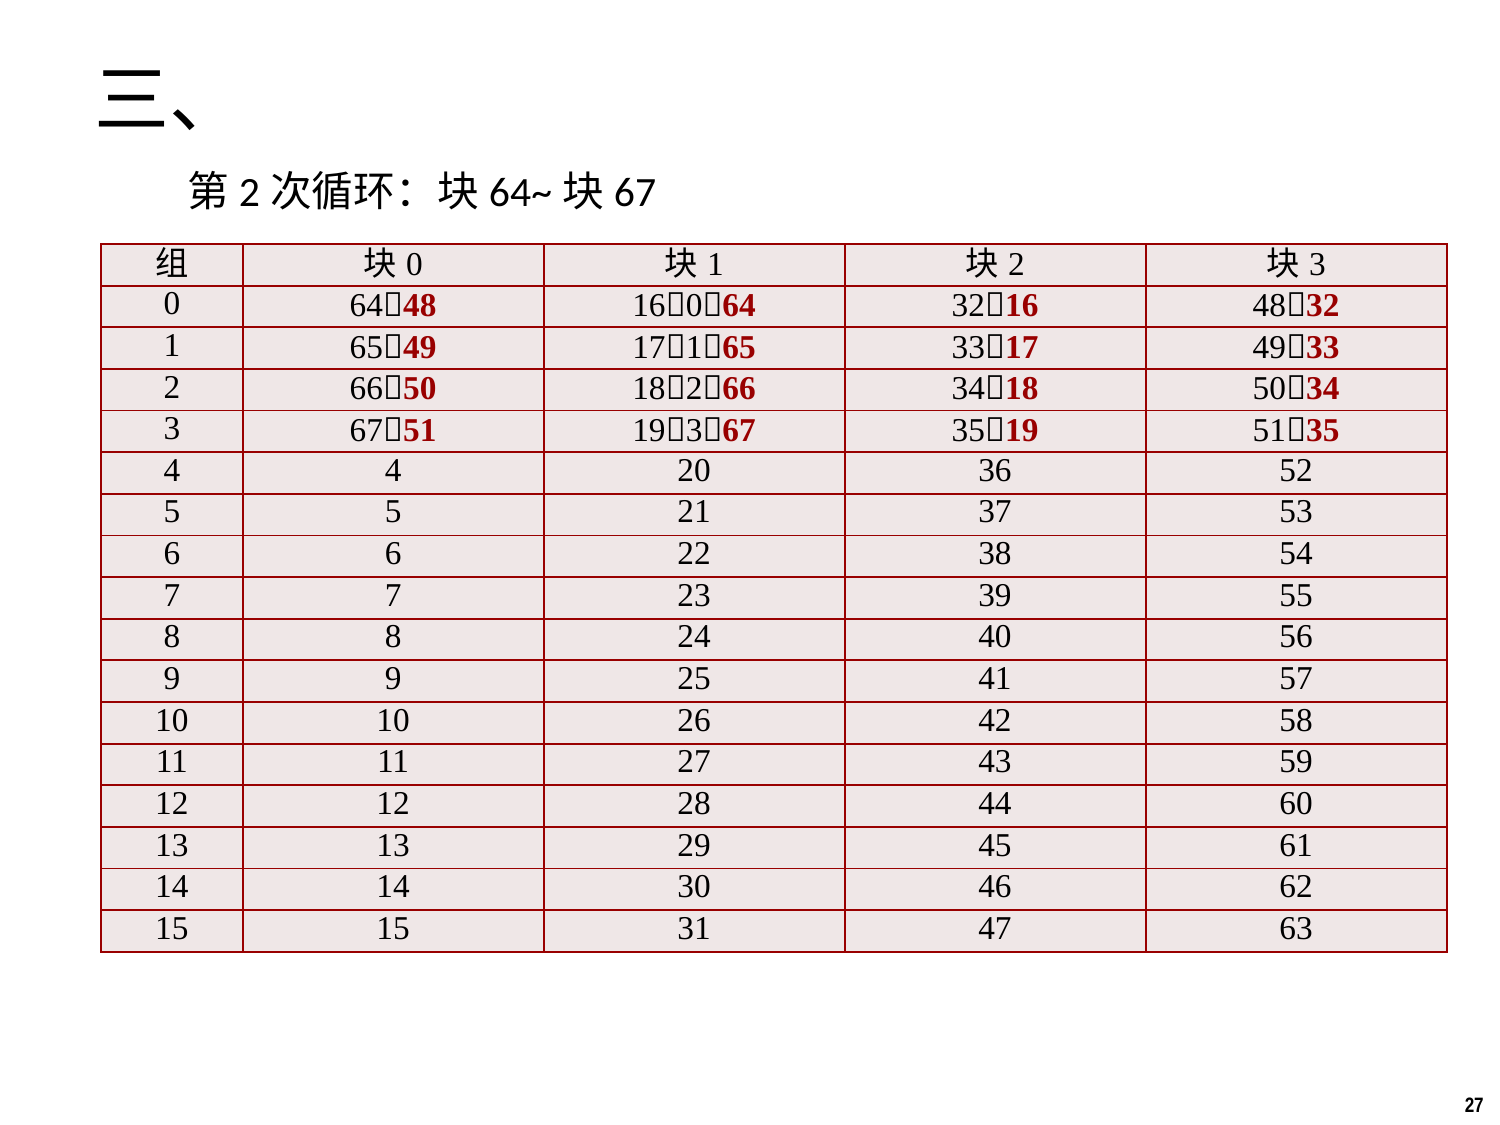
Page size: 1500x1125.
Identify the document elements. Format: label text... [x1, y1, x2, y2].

table_cell 5 [102, 495, 242, 535]
table_cell 20 [545, 453, 844, 493]
table_cell 14 [102, 869, 242, 909]
table_cell 47 [846, 911, 1145, 951]
table_cell 18266 [545, 370, 844, 410]
table_cell 11 [244, 745, 543, 784]
table_cell 5135 [1147, 411, 1446, 451]
table_cell 8 [102, 620, 242, 659]
table_cell 6549 [244, 328, 543, 368]
table_cell 6650 [244, 370, 543, 410]
table_cell 3216 [846, 287, 1145, 326]
table_cell 39 [846, 578, 1145, 618]
table_cell 1 [102, 328, 242, 368]
table_cell 23 [545, 578, 844, 618]
table_cell 57 [1147, 661, 1446, 701]
table_cell 63 [1147, 911, 1446, 951]
table_cell 61 [1147, 828, 1446, 868]
table_header 块0 [244, 245, 543, 285]
table_cell 12 [244, 786, 543, 826]
table_cell 36 [846, 453, 1145, 493]
table_cell 4 [244, 453, 543, 493]
table_cell 31 [545, 911, 844, 951]
table_cell 62 [1147, 869, 1446, 909]
table_cell 2 [102, 370, 242, 410]
table_cell 59 [1147, 745, 1446, 784]
table_cell 55 [1147, 578, 1446, 618]
table_cell 9 [244, 661, 543, 701]
table_cell 13 [102, 828, 242, 868]
table_header 块1 [545, 245, 844, 285]
table_cell 14 [244, 869, 543, 909]
table_cell 13 [244, 828, 543, 868]
table_cell 0 [102, 287, 242, 326]
title 三、 [88, 66, 952, 128]
table_cell 3317 [846, 328, 1145, 368]
table_cell 30 [545, 869, 844, 909]
table_cell 19367 [545, 411, 844, 451]
table_cell 28 [545, 786, 844, 826]
table_cell 8 [244, 620, 543, 659]
table_cell 4832 [1147, 287, 1446, 326]
table_header 块3 [1147, 245, 1446, 285]
table_cell 5 [244, 495, 543, 535]
table_cell 4933 [1147, 328, 1446, 368]
table_cell 40 [846, 620, 1145, 659]
table_cell 24 [545, 620, 844, 659]
table_cell 4 [102, 453, 242, 493]
table_cell 37 [846, 495, 1145, 535]
table_cell 58 [1147, 703, 1446, 743]
table_cell 56 [1147, 620, 1446, 659]
table_cell 6448 [244, 287, 543, 326]
table_cell 26 [545, 703, 844, 743]
table_cell 41 [846, 661, 1145, 701]
table_cell 10 [244, 703, 543, 743]
table_cell 43 [846, 745, 1145, 784]
table_cell 29 [545, 828, 844, 868]
table_cell 15 [244, 911, 543, 951]
table_cell 15 [102, 911, 242, 951]
table_cell 21 [545, 495, 844, 535]
table_cell 3519 [846, 411, 1145, 451]
table_cell 9 [102, 661, 242, 701]
table_cell 6 [244, 536, 543, 576]
table_cell 3 [102, 411, 242, 451]
table_cell 45 [846, 828, 1145, 868]
table_cell 16064 [545, 287, 844, 326]
table_cell 3418 [846, 370, 1145, 410]
table_cell 42 [846, 703, 1145, 743]
table_cell 6 [102, 536, 242, 576]
table_cell 38 [846, 536, 1145, 576]
table_cell 54 [1147, 536, 1446, 576]
table_cell 7 [102, 578, 242, 618]
table_cell 10 [102, 703, 242, 743]
table_cell 46 [846, 869, 1145, 909]
table_cell 5034 [1147, 370, 1446, 410]
table_cell 44 [846, 786, 1145, 826]
table_cell 60 [1147, 786, 1446, 826]
table_cell 27 [545, 745, 844, 784]
table_cell 52 [1147, 453, 1446, 493]
table_cell 25 [545, 661, 844, 701]
table_cell 11 [102, 745, 242, 784]
list 第2次循环：块64~块67 [111, 148, 1400, 208]
table_cell 22 [545, 536, 844, 576]
table_cell 17165 [545, 328, 844, 368]
table_header 组 [102, 245, 242, 285]
table_cell 12 [102, 786, 242, 826]
table_cell 7 [244, 578, 543, 618]
table_header 块2 [846, 245, 1145, 285]
table_cell 6751 [244, 411, 543, 451]
table_cell 53 [1147, 495, 1446, 535]
